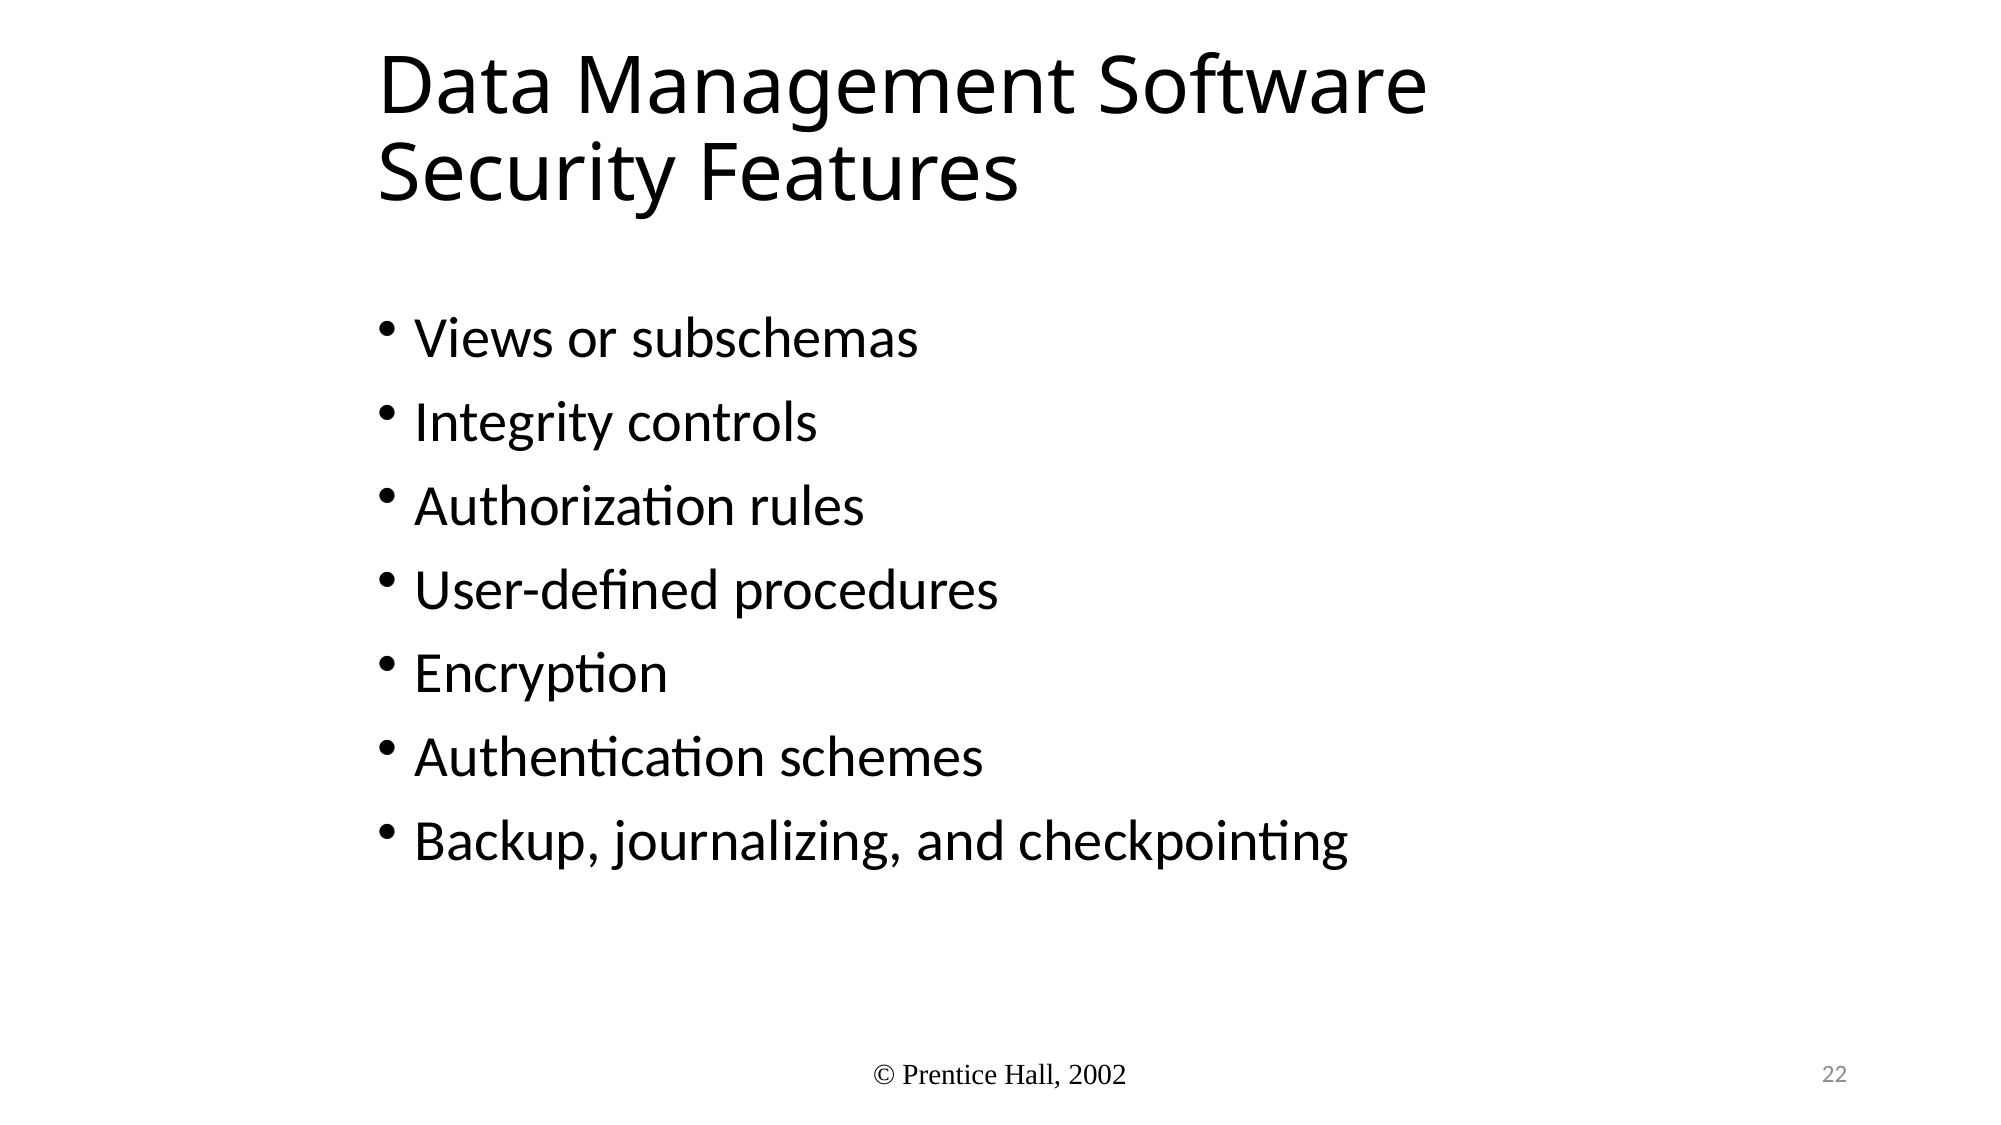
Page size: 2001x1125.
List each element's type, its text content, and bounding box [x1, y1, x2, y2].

slide_number 22 [1412, 1042, 1863, 1103]
title Data Management Software Security Features [362, 37, 1638, 225]
footer © Prentice Hall, 2002 [662, 1042, 1338, 1103]
list Views or subschemas Integrity controls Authorization rules User-defined procedures Encryption Authentication schemes Backup, journalizing, and checkpointing [362, 299, 1638, 975]
